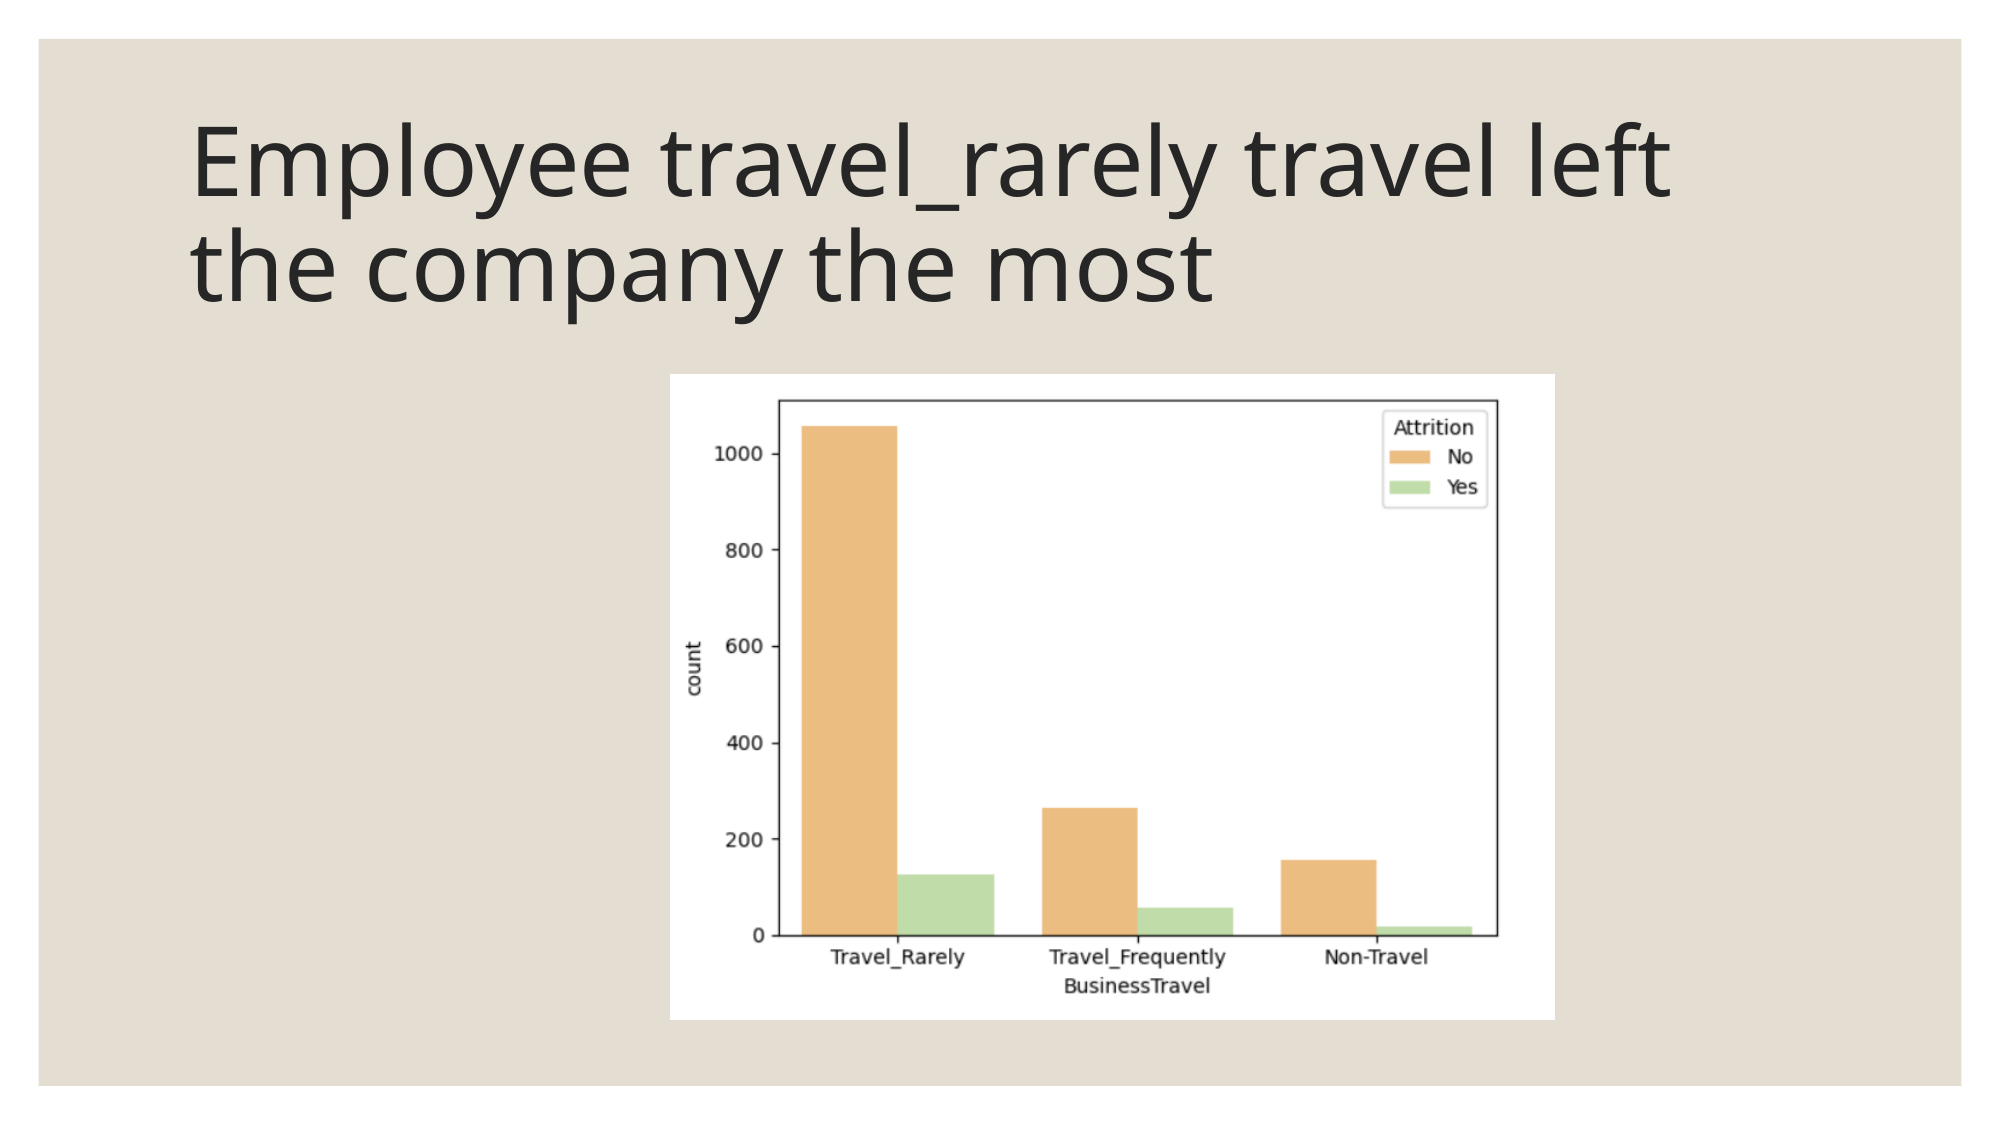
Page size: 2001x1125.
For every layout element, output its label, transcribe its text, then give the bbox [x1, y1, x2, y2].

title Employee travel_rarely travel left the company the most [174, 105, 1825, 331]
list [670, 374, 1555, 1020]
